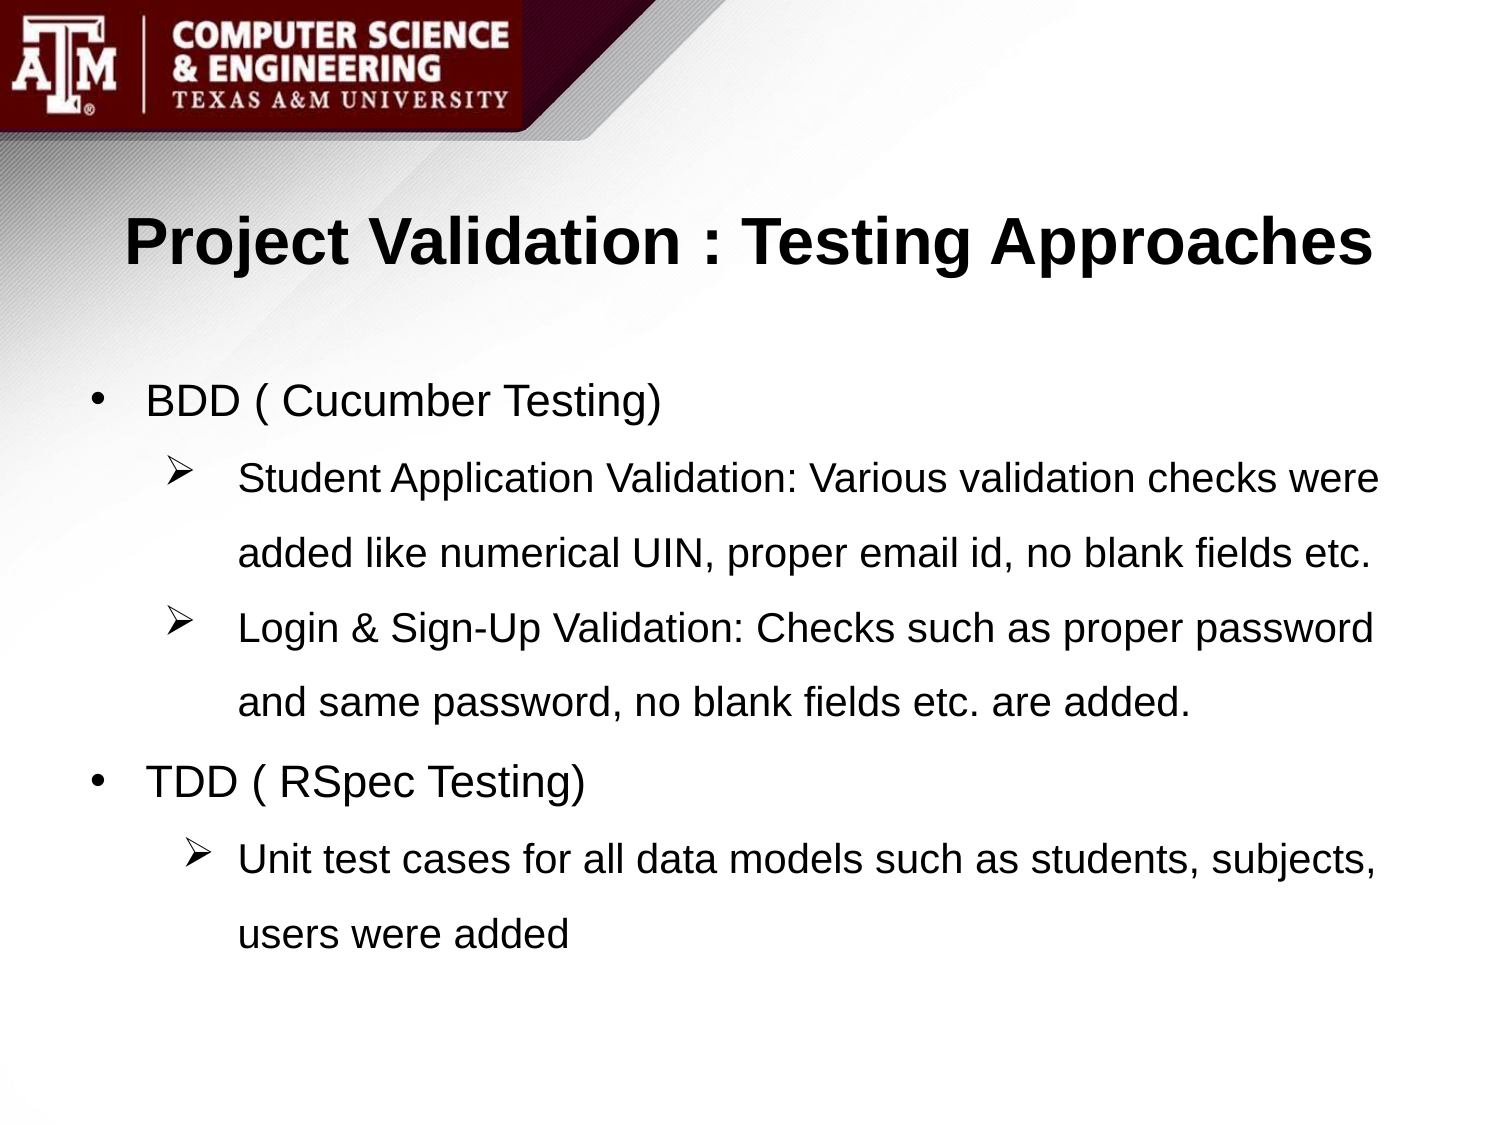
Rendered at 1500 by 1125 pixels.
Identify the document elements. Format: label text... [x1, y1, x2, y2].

picture [0, 0, 1500, 1125]
list BDD ( Cucumber Testing) Student Application Validation: Various validation checks were added like numerical UIN, proper email id, no blank fields etc. Login & Sign-Up Validation: Checks such as proper password and same password, no blank fields etc. are added. TDD ( RSpec Testing) Unit test cases for all data models such as students, subjects, users were added [75, 336, 1425, 1097]
title Project Validation : Testing Approaches [75, 172, 1425, 304]
